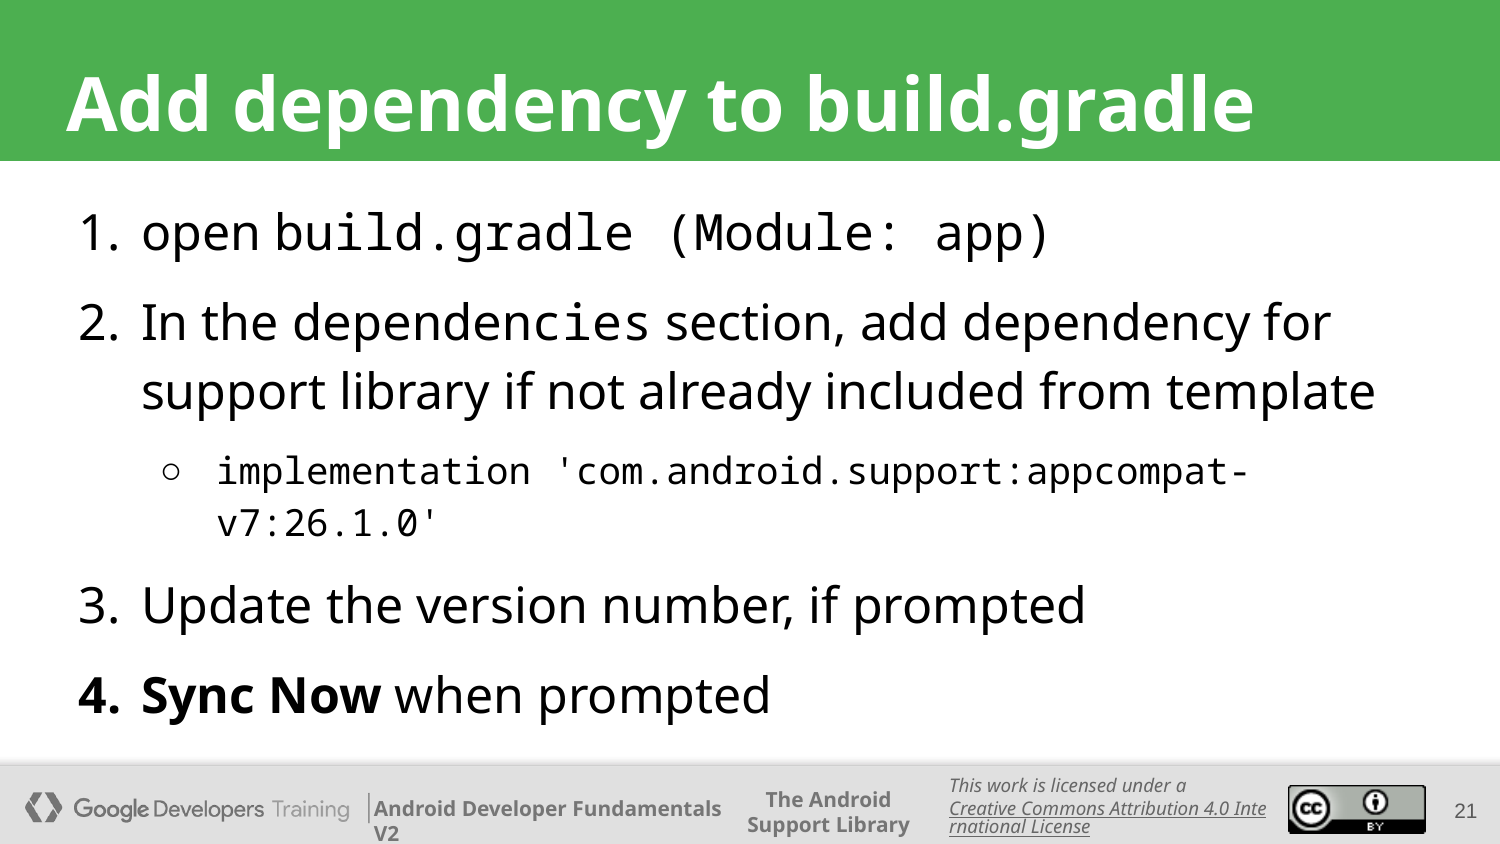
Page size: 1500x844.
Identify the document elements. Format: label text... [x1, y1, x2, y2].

list open build.gradle (Module: app) In the dependencies section, add dependency for support library if not already included from template implementation 'com.android.support:appcompat-v7:26.1.0' Update the version number, if prompted Sync Now when prompted [51, 176, 1427, 737]
picture [0, 161, 1500, 844]
title Add dependency to build.gradle [51, 28, 1472, 122]
slide_number ‹#› [1402, 777, 1493, 842]
